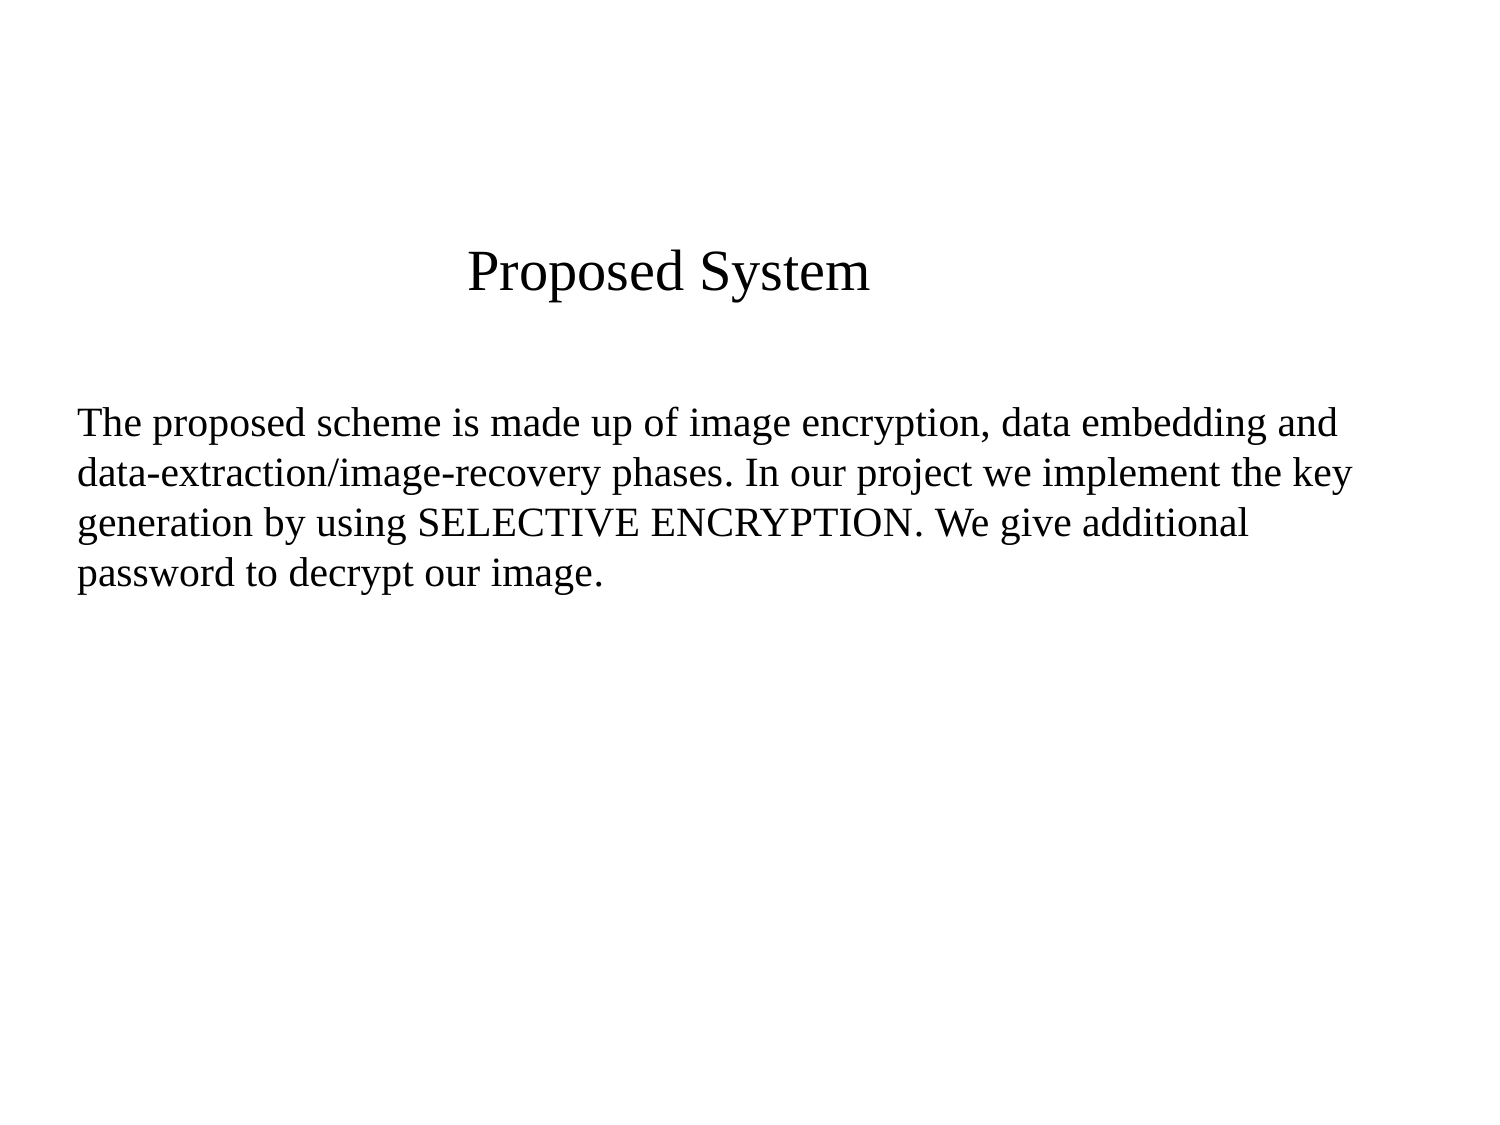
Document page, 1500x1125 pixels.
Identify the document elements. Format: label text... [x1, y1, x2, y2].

text_box Proposed System [75, 224, 1355, 337]
text_box The proposed scheme is made up of image encryption, data embedding and data-extraction/image-recovery phases. In our project we implement the key generation by using SELECTIVE ENCRYPTION. We give additional password to decrypt our image. [62, 337, 1425, 603]
